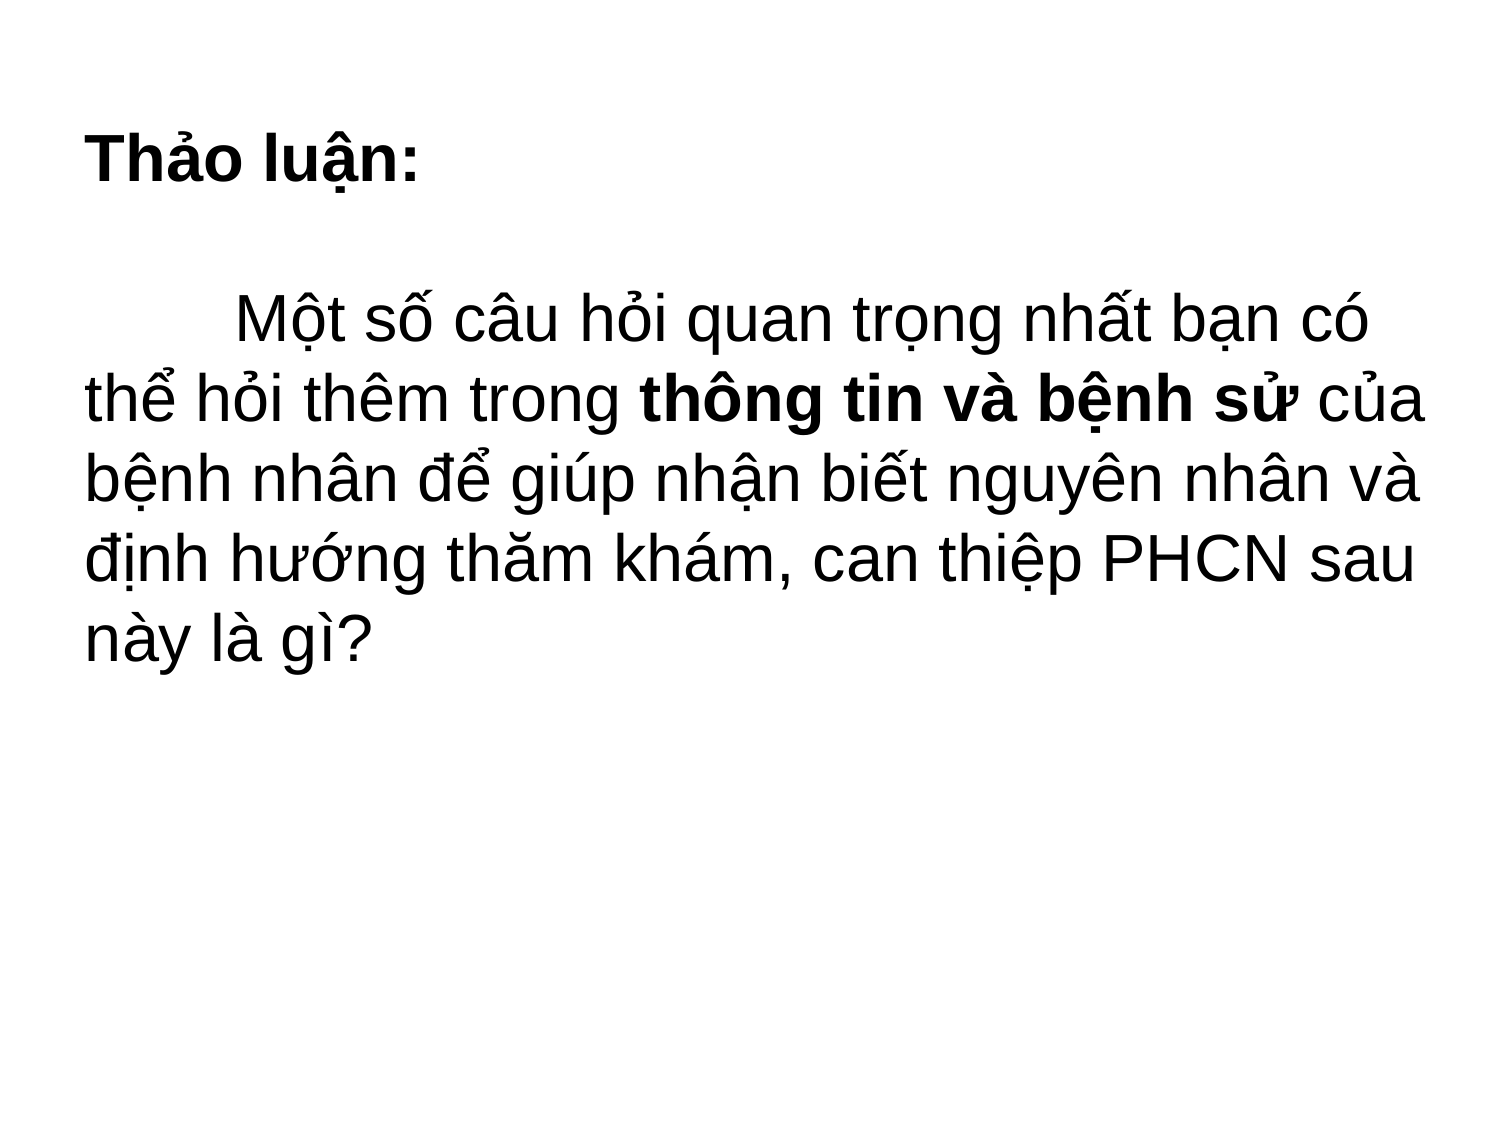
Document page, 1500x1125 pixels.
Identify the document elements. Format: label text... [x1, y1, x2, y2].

list Thảo luận: Một số câu hỏi quan trọng nhất bạn có thể hỏi thêm trong thông tin và bệnh sử của bệnh nhân để giúp nhận biết nguyên nhân và định hướng thăm khám, can thiệp PHCN sau này là gì? [51, 99, 1449, 848]
